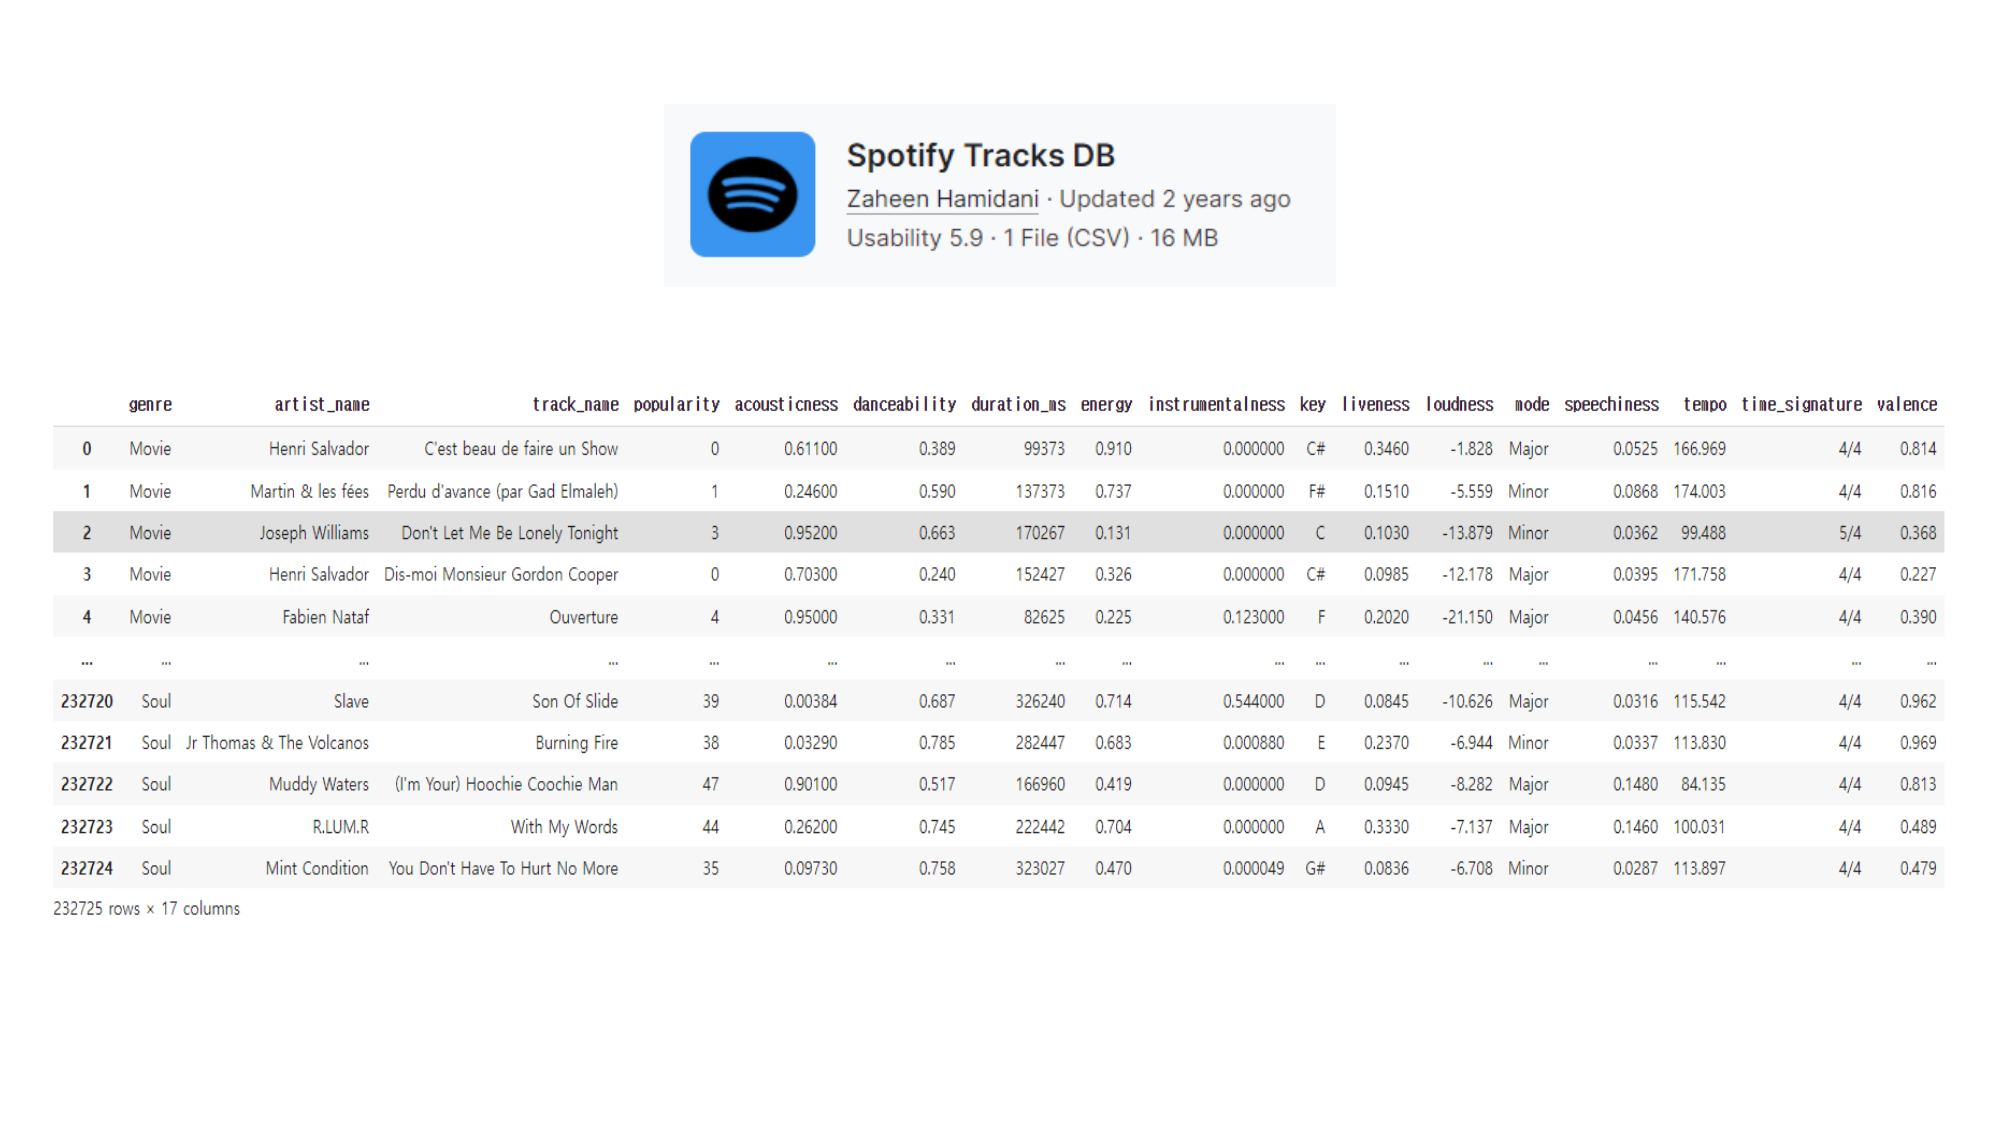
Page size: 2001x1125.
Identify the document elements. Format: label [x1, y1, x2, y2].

picture [49, 391, 1951, 943]
picture [664, 104, 1336, 287]
